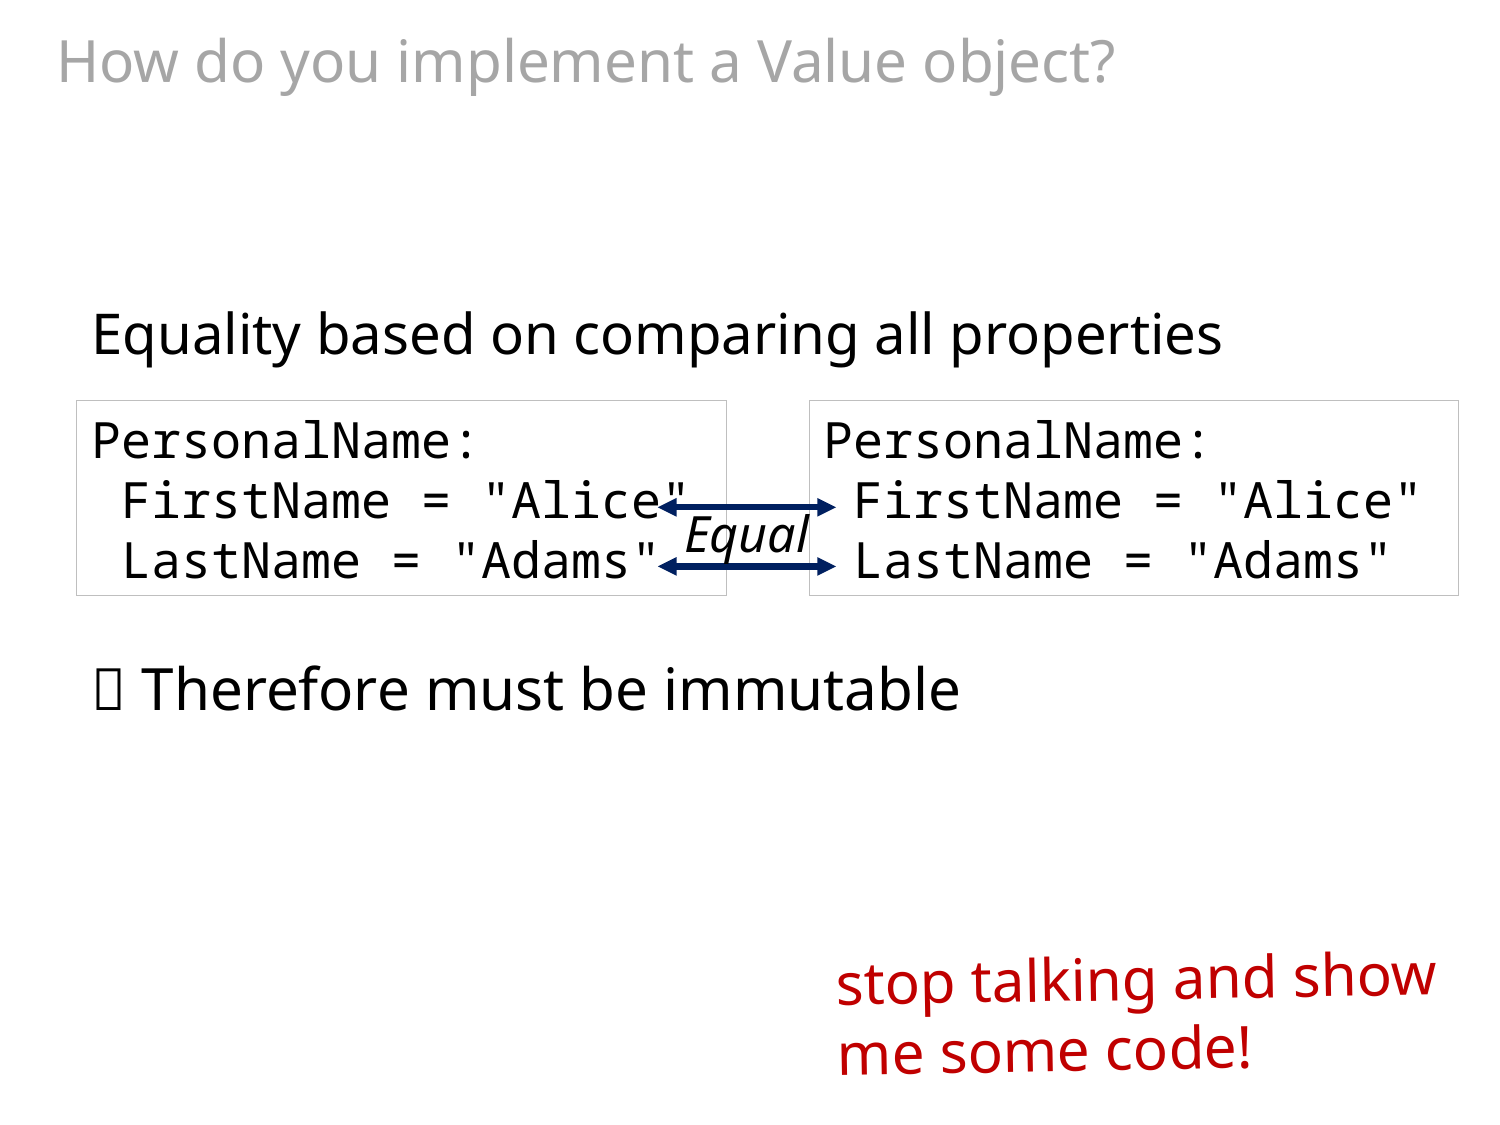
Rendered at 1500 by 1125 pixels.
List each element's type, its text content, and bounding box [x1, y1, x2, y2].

text_box  Therefore must be immutable [76, 645, 1459, 764]
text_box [76, 400, 1459, 599]
title How do you implement a Value object? [41, 19, 1459, 100]
list Equality based on comparing all properties [76, 290, 1459, 400]
text_box stop talking and show me some code! [820, 928, 1461, 1095]
